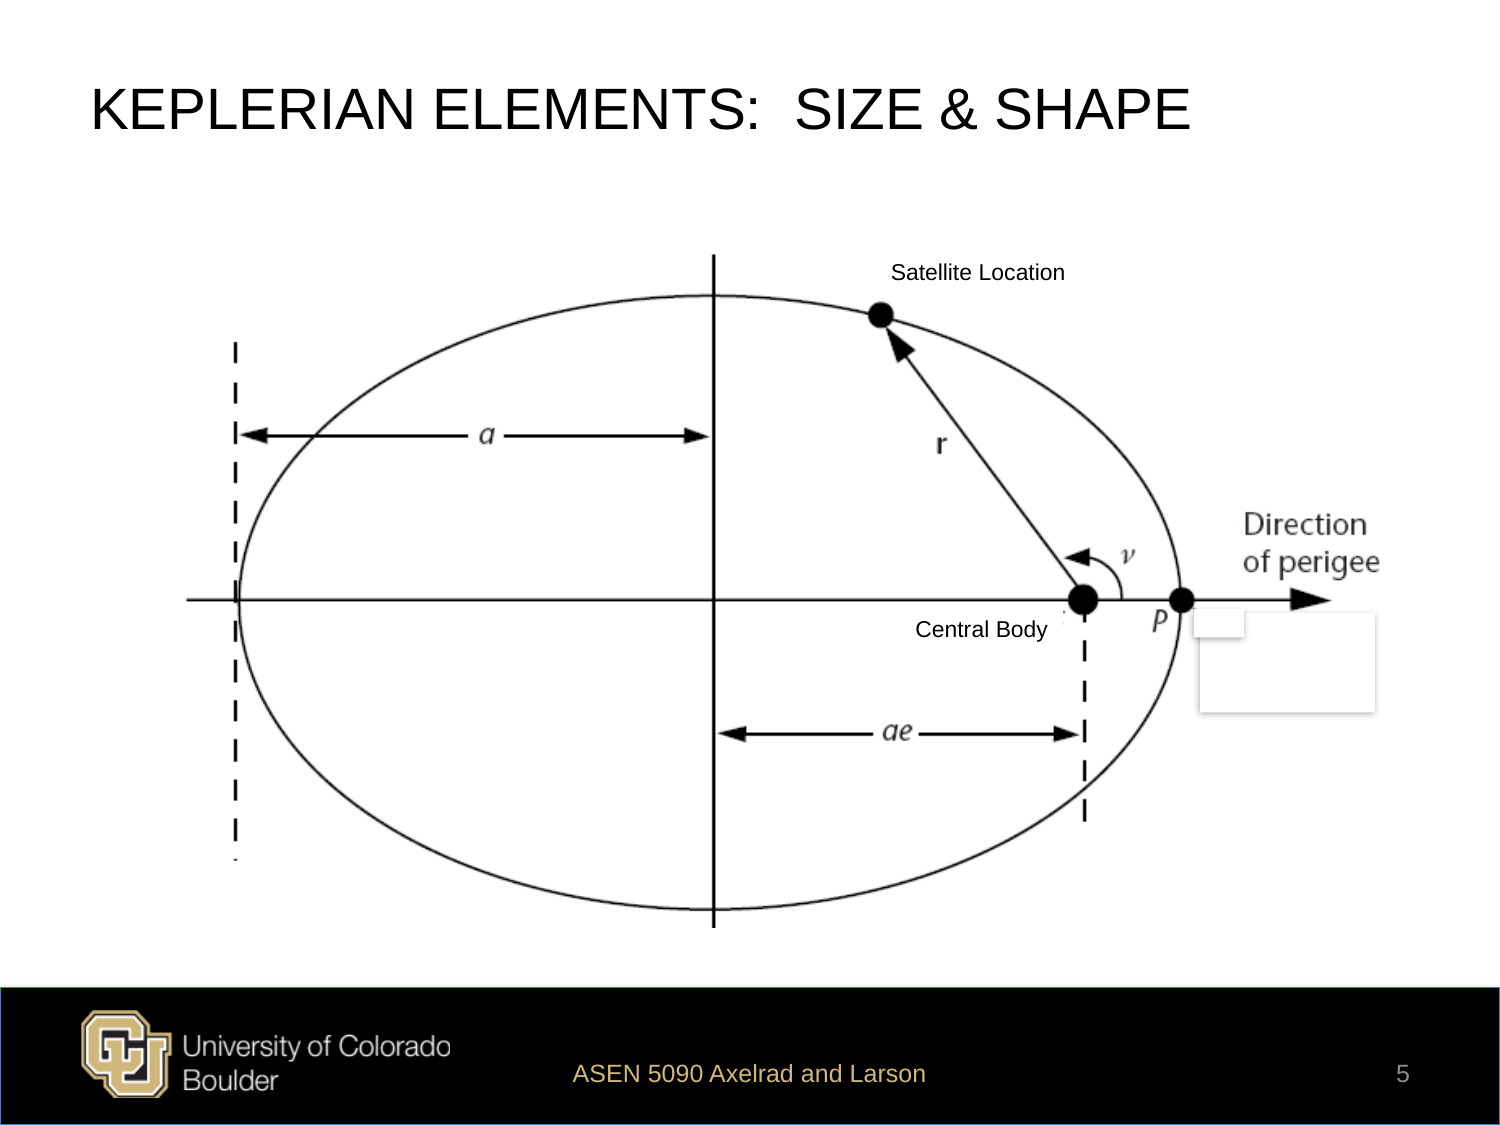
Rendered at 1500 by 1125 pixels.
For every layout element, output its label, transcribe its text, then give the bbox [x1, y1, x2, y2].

slide_number 5 [1074, 1042, 1425, 1103]
footer ASEN 5090 Axelrad and Larson [512, 1042, 988, 1103]
title KEPLERIAN ELEMENTS: SIZE & SHAPE [75, 12, 1425, 200]
picture [174, 237, 1393, 928]
